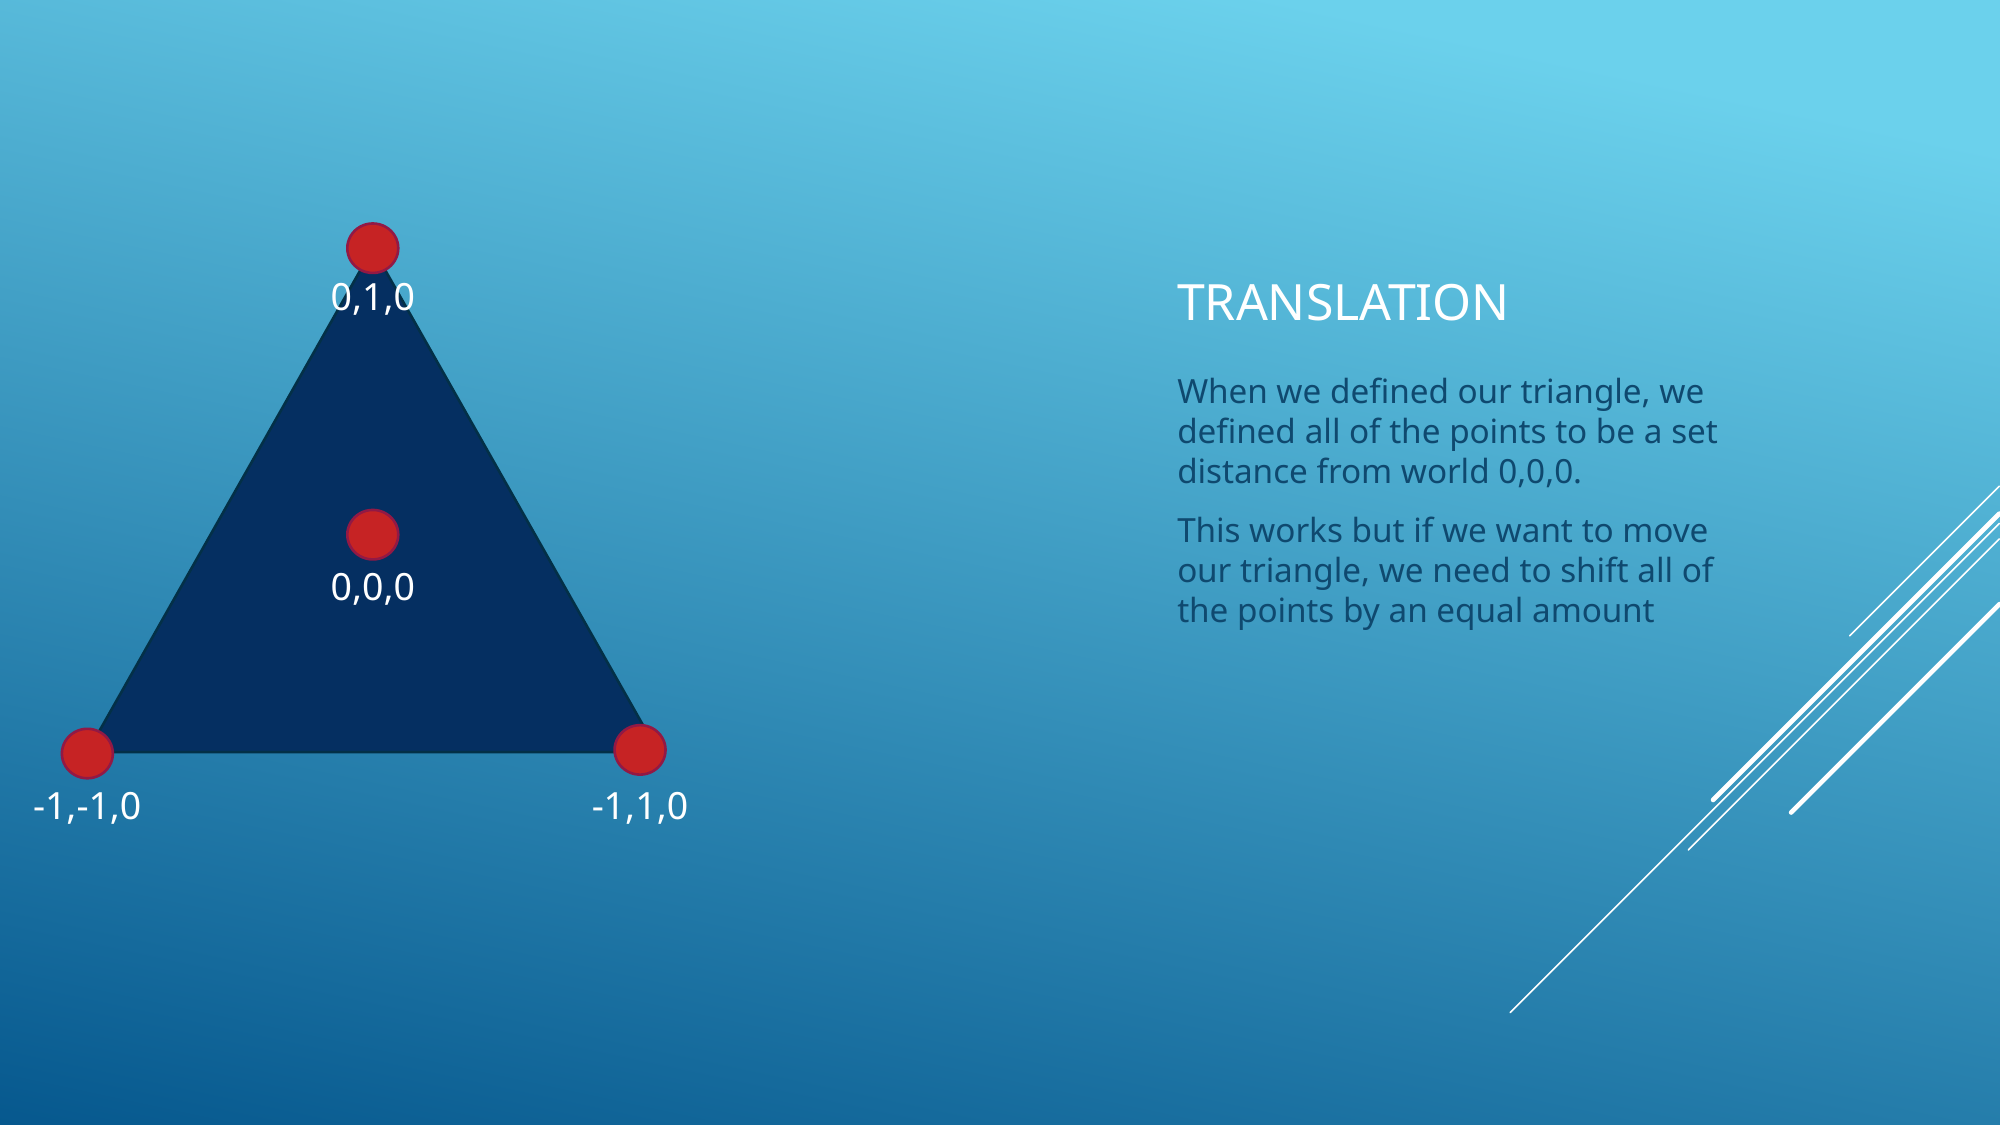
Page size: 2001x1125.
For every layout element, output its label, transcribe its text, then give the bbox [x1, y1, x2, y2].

text_box 0,1,0 [285, 265, 461, 326]
text_box -1,1,0 [552, 774, 728, 835]
title translation [1162, 112, 1763, 338]
text_box [99, 326, 644, 754]
text_box [346, 222, 400, 265]
text_box [346, 508, 400, 555]
text_box [613, 723, 667, 774]
text_box [60, 727, 115, 774]
text_box -1,-1,0 [0, 774, 175, 835]
text_box 0,0,0 [285, 555, 461, 616]
list When we defined our triangle, we defined all of the points to be a set distance from world 0,0,0. This works but if we want to move our triangle, we need to shift all of the points by an equal amount [1162, 362, 1763, 706]
